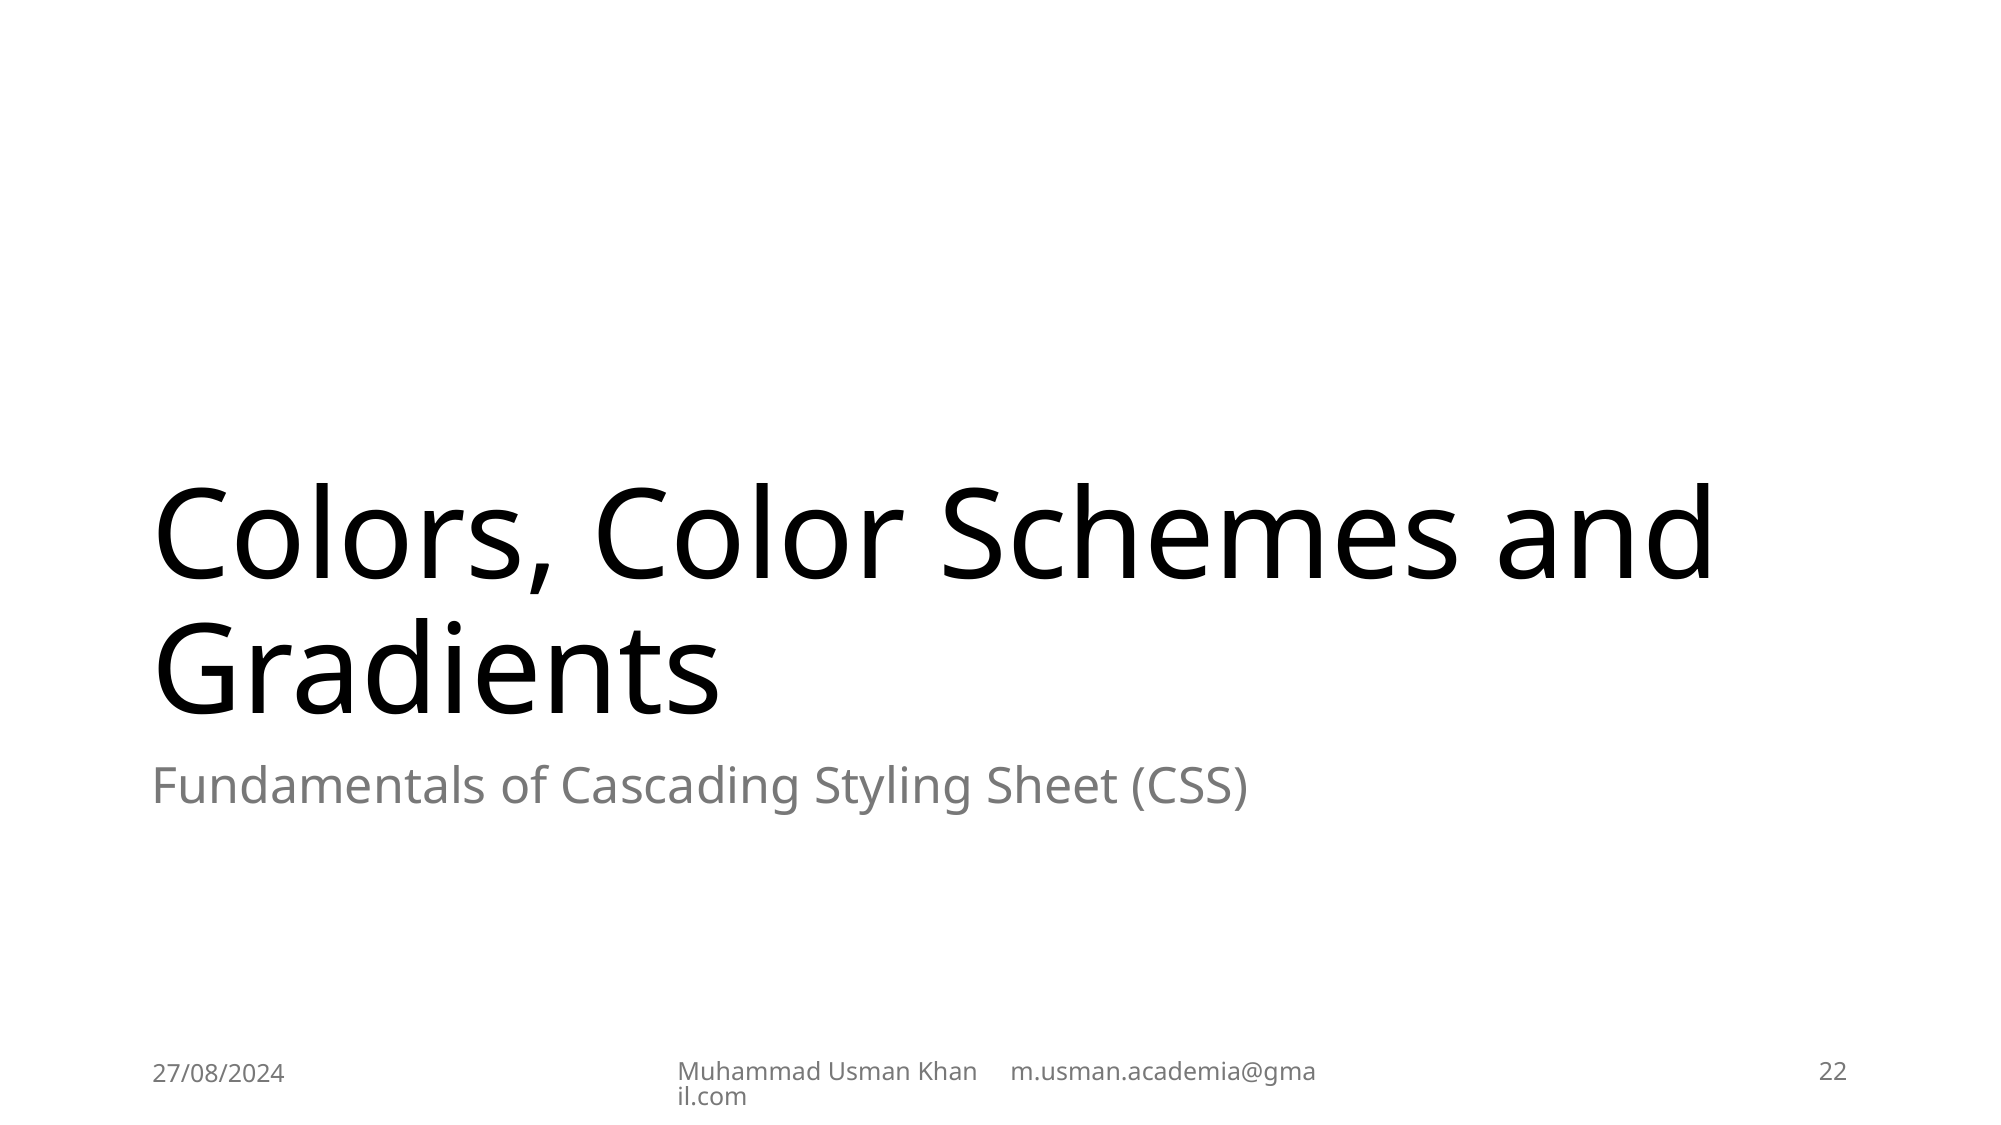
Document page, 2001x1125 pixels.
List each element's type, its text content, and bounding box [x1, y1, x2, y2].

list Fundamentals of Cascading Styling Sheet (CSS) [136, 752, 1862, 999]
title Colors, Color Schemes and Gradients [136, 280, 1862, 749]
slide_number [137, 1042, 588, 1103]
slide_number 22 [1412, 1042, 1863, 1103]
footer Muhammad Usman Khan m.usman.academia@gmail.com [662, 1042, 1338, 1103]
